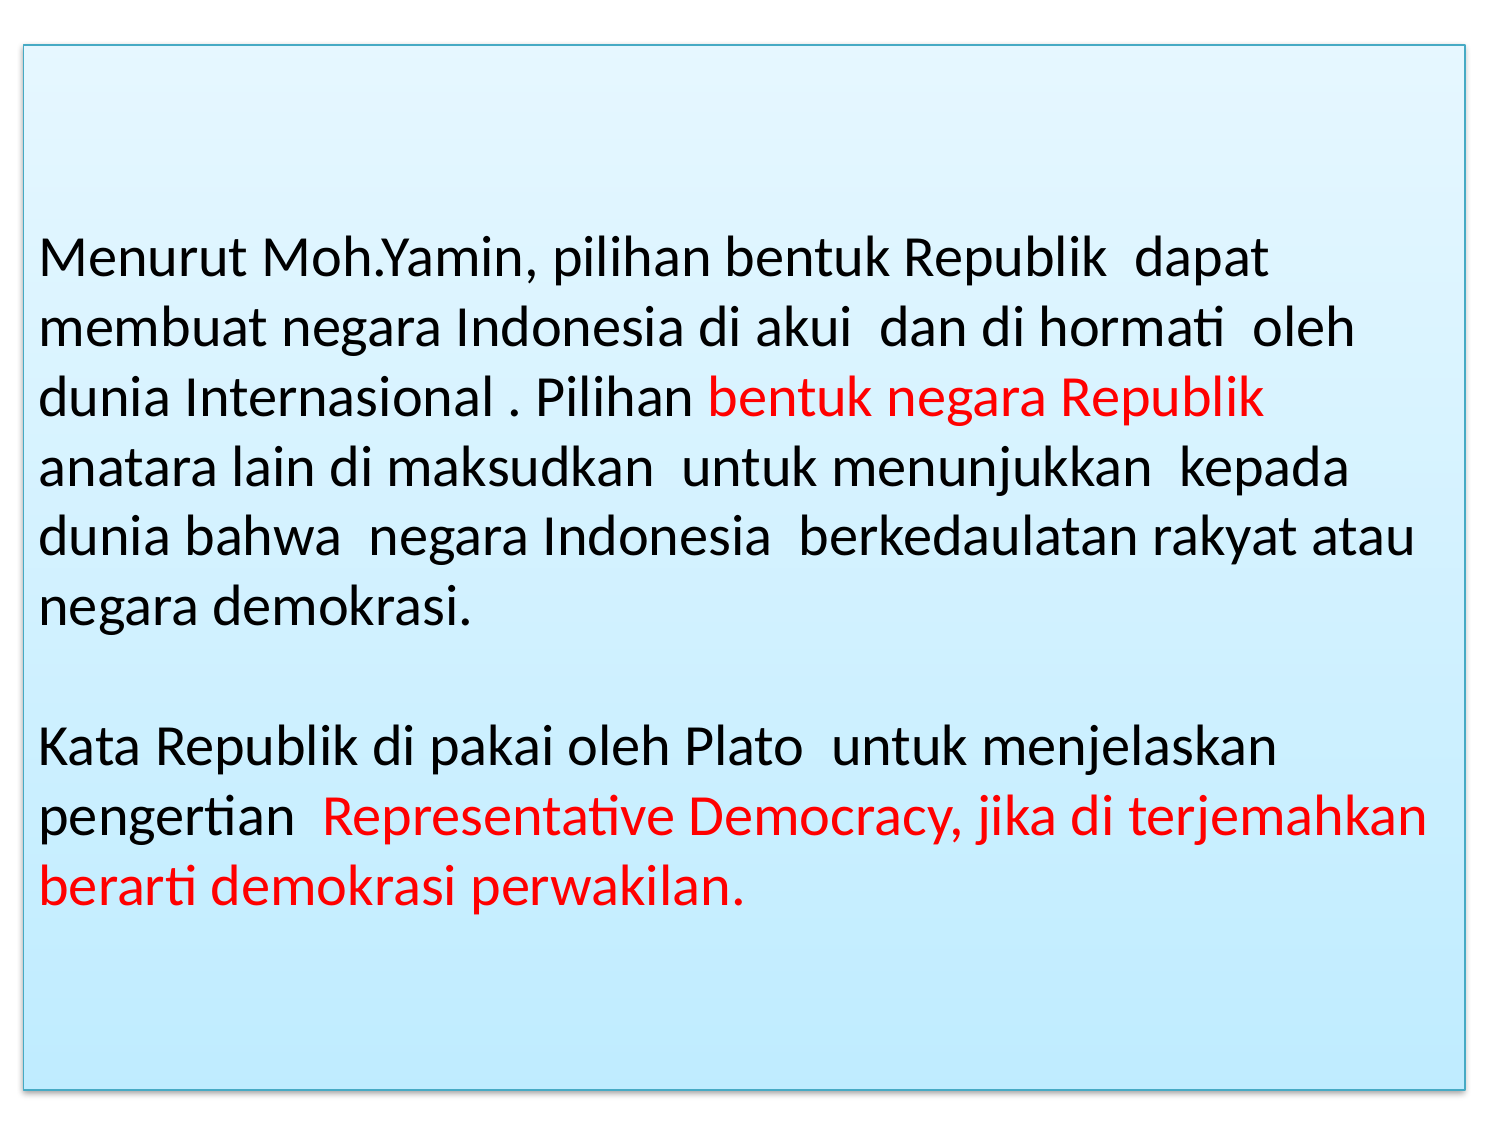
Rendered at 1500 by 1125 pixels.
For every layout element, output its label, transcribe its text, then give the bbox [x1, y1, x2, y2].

title Menurut Moh.Yamin, pilihan bentuk Republik dapat membuat negara Indonesia di akui dan di hormati oleh dunia Internasional . Pilihan bentuk negara Republik anatara lain di maksudkan untuk menunjukkan kepada dunia bahwa negara Indonesia berkedaulatan rakyat atau negara demokrasi. Kata Republik di pakai oleh Plato untuk menjelaskan pengertian Representative Democracy, jika di terjemahkan berarti demokrasi perwakilan. [23, 44, 1466, 1091]
